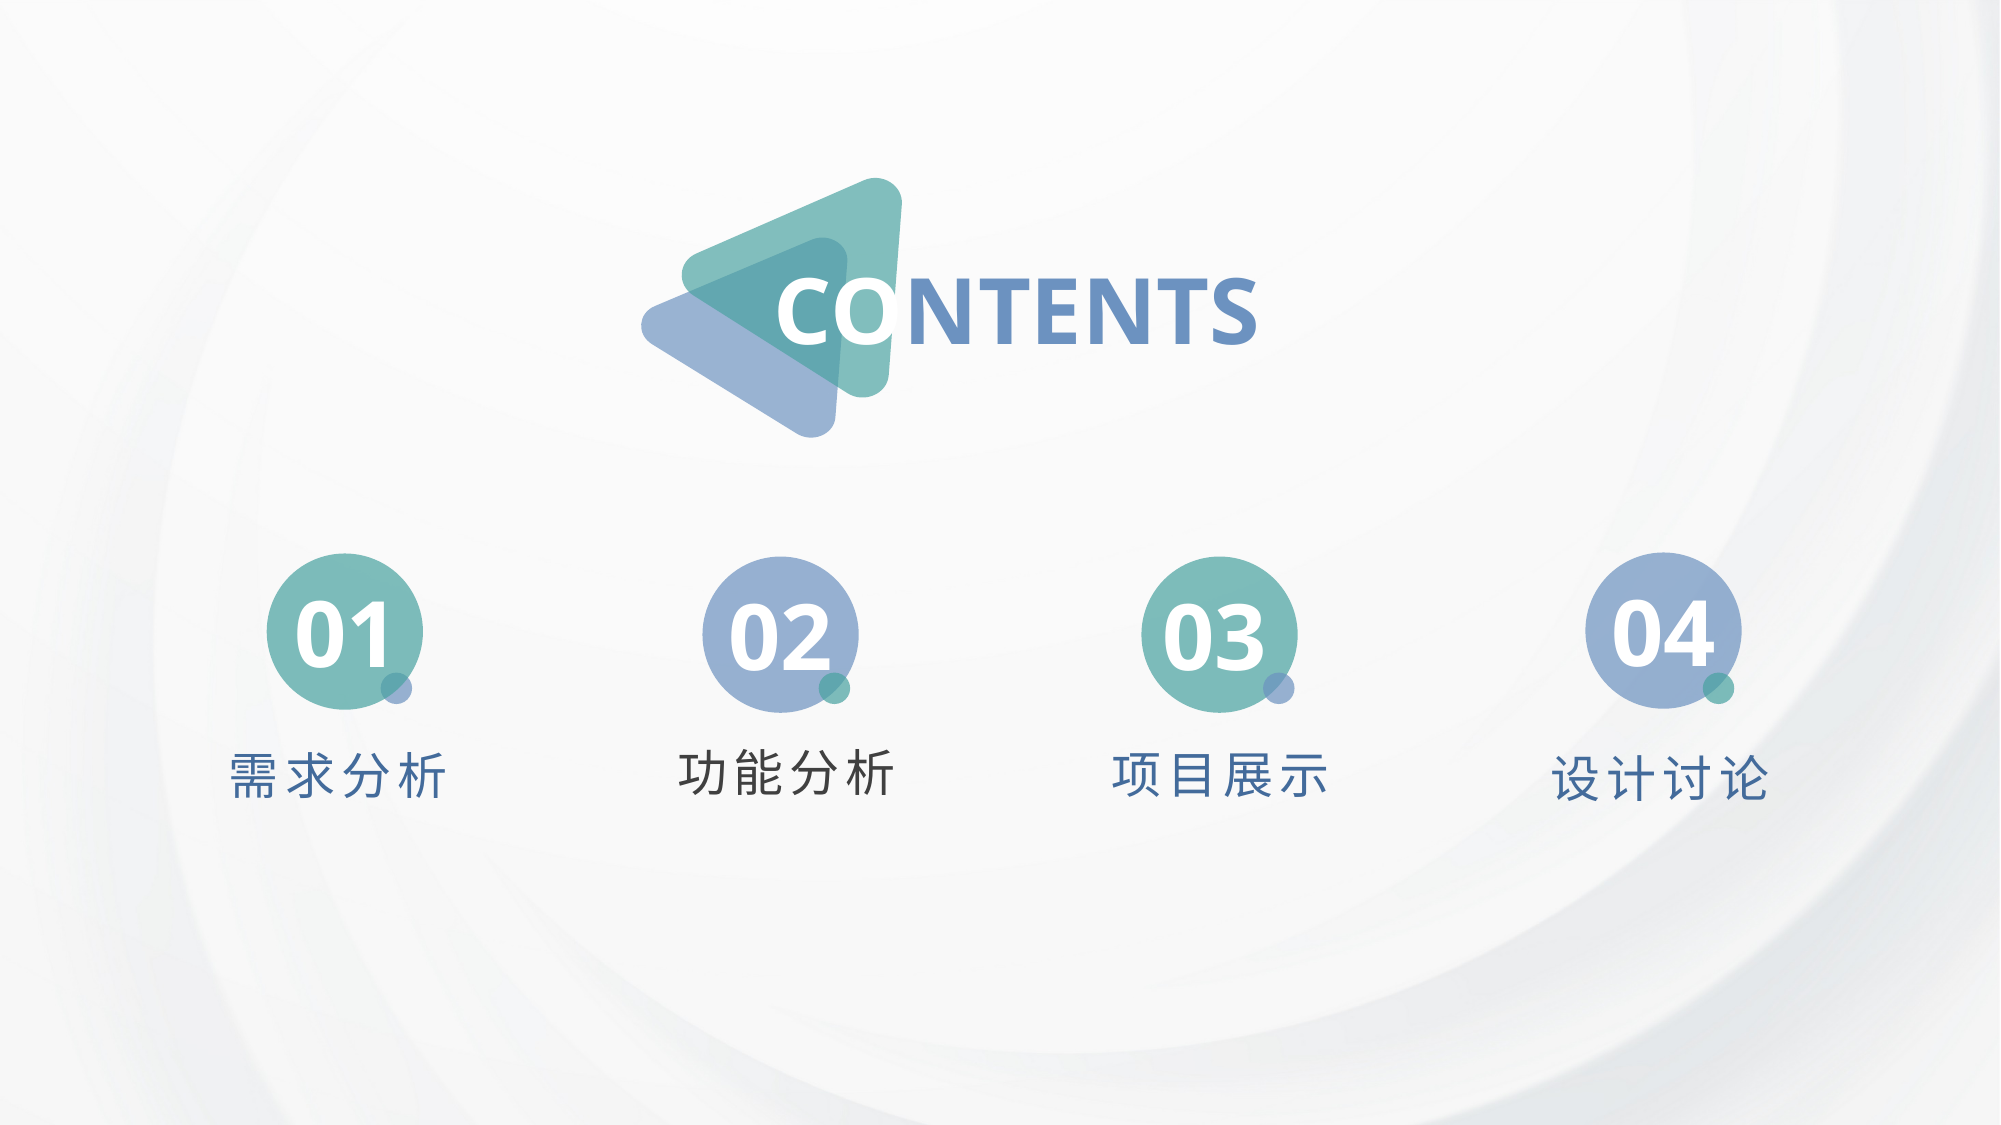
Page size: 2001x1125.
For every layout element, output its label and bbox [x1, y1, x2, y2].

text_box [628, 173, 901, 428]
picture [0, 0, 2000, 1125]
